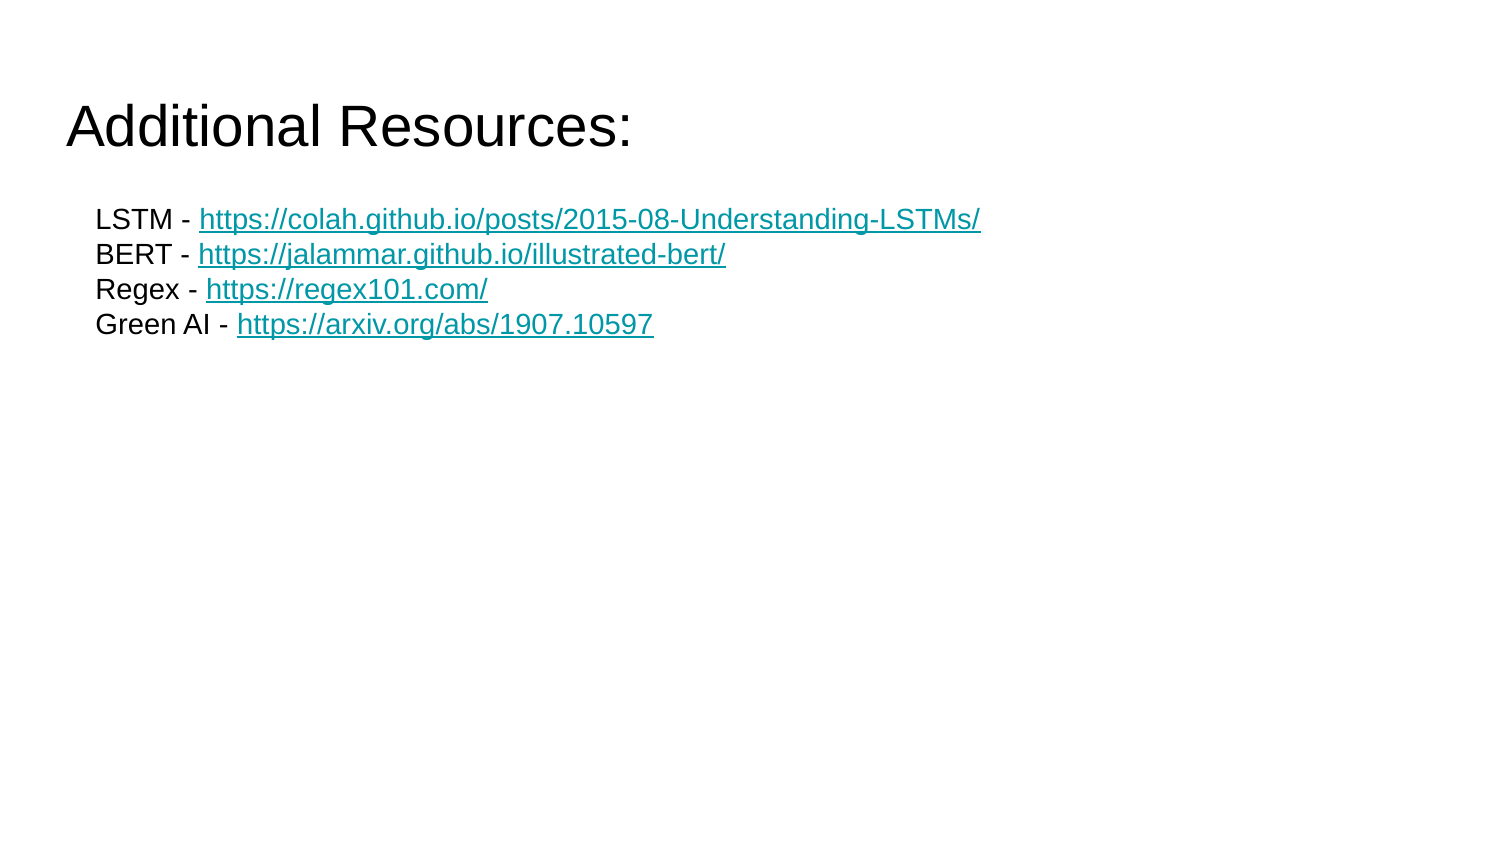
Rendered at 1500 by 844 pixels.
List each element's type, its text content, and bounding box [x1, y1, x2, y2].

title Additional Resources: [51, 72, 1449, 167]
text_box LSTM - https://colah.github.io/posts/2015-08-Understanding-LSTMs/ BERT - https://jalammar.github.io/illustrated-bert/ Regex - https://regex101.com/ Green AI - https://arxiv.org/abs/1907.10597 [80, 193, 1356, 348]
